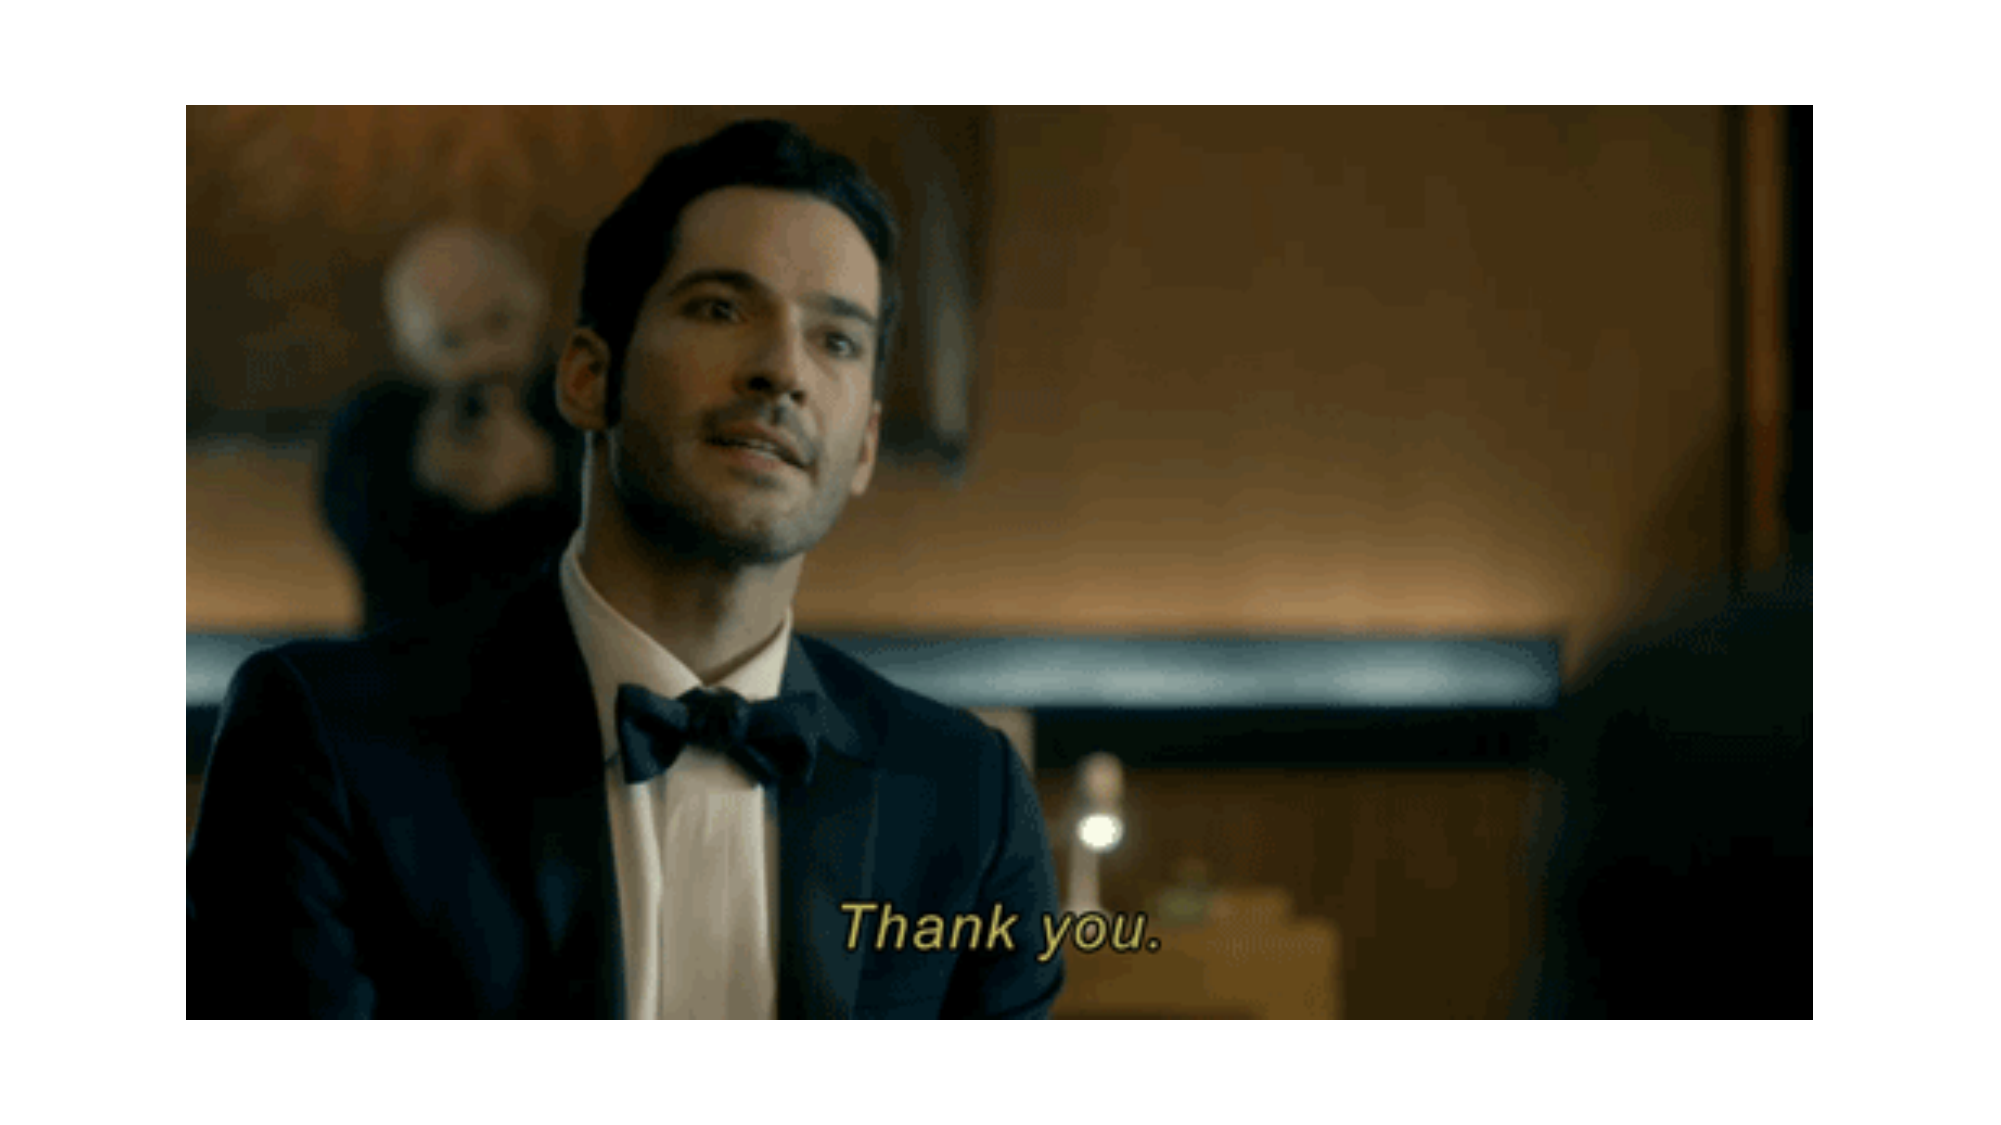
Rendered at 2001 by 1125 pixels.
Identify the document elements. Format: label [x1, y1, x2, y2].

picture [186, 105, 1813, 1020]
